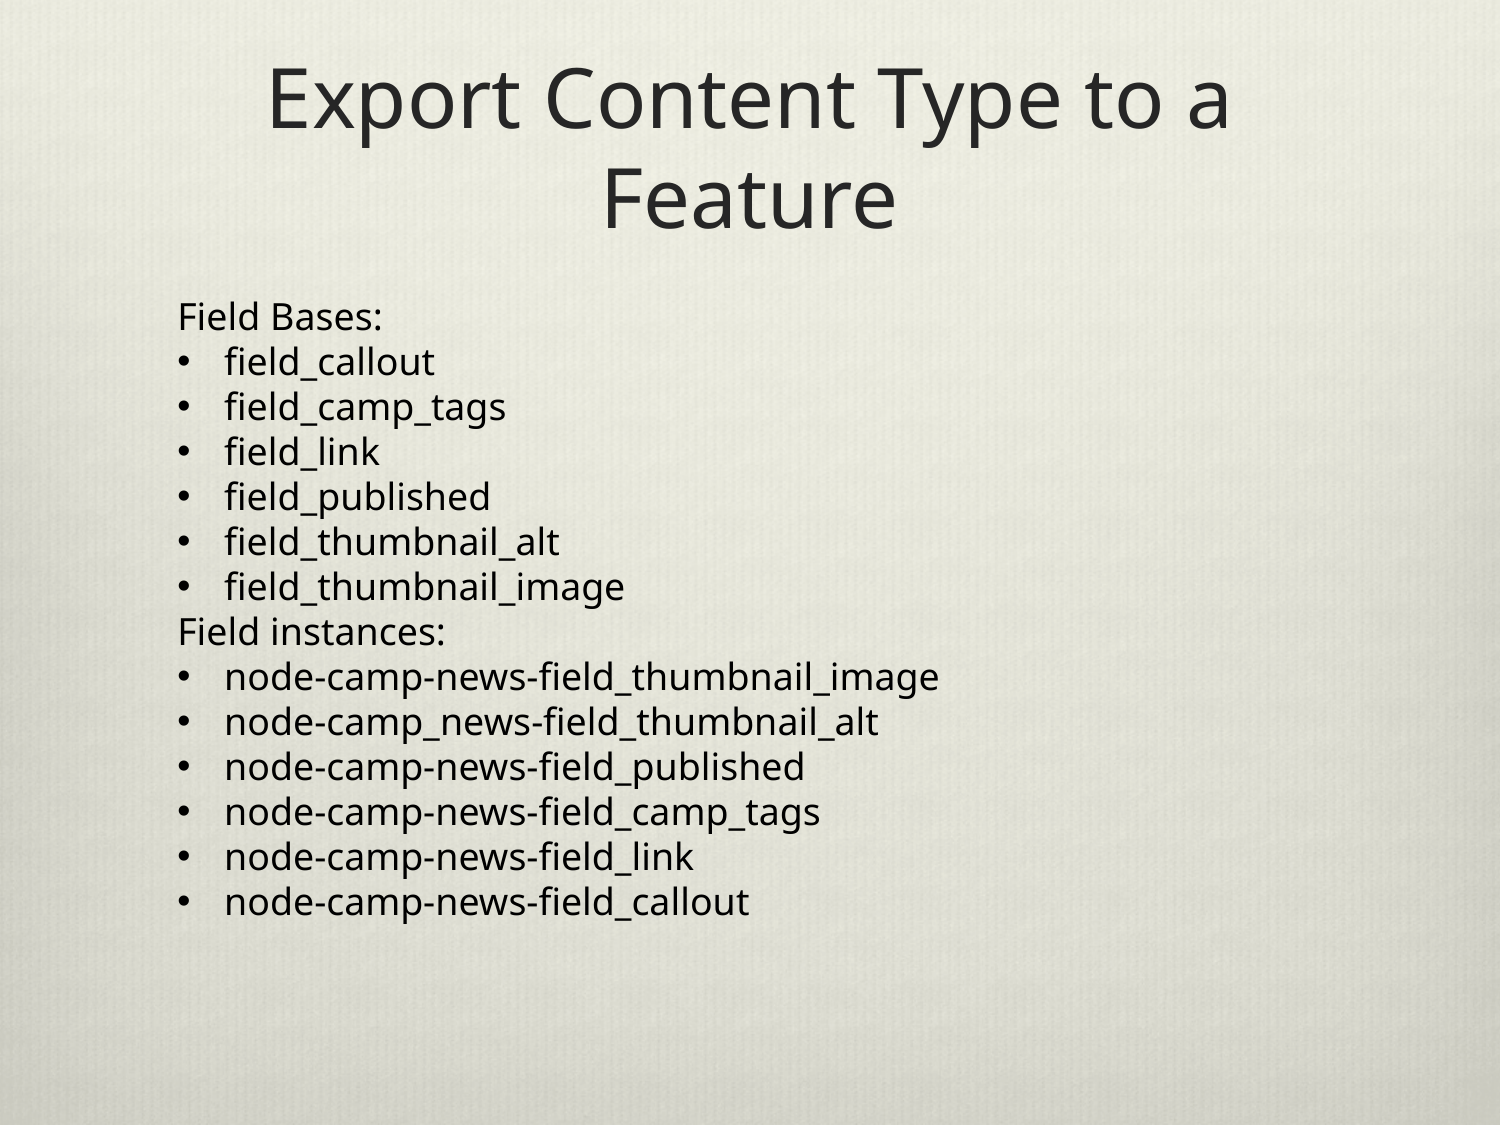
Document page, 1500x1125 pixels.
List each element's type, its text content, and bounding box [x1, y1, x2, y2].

text_box Field Bases: field_callout field_camp_tags field_link field_published field_thumbnail_alt field_thumbnail_image Field instances: node-camp-news-field_thumbnail_image node-camp_news-field_thumbnail_alt node-camp-news-field_published node-camp-news-field_camp_tags node-camp-news-field_link node-camp-news-field_callout [162, 285, 956, 976]
title Export Content Type to a Feature [119, 51, 1381, 240]
